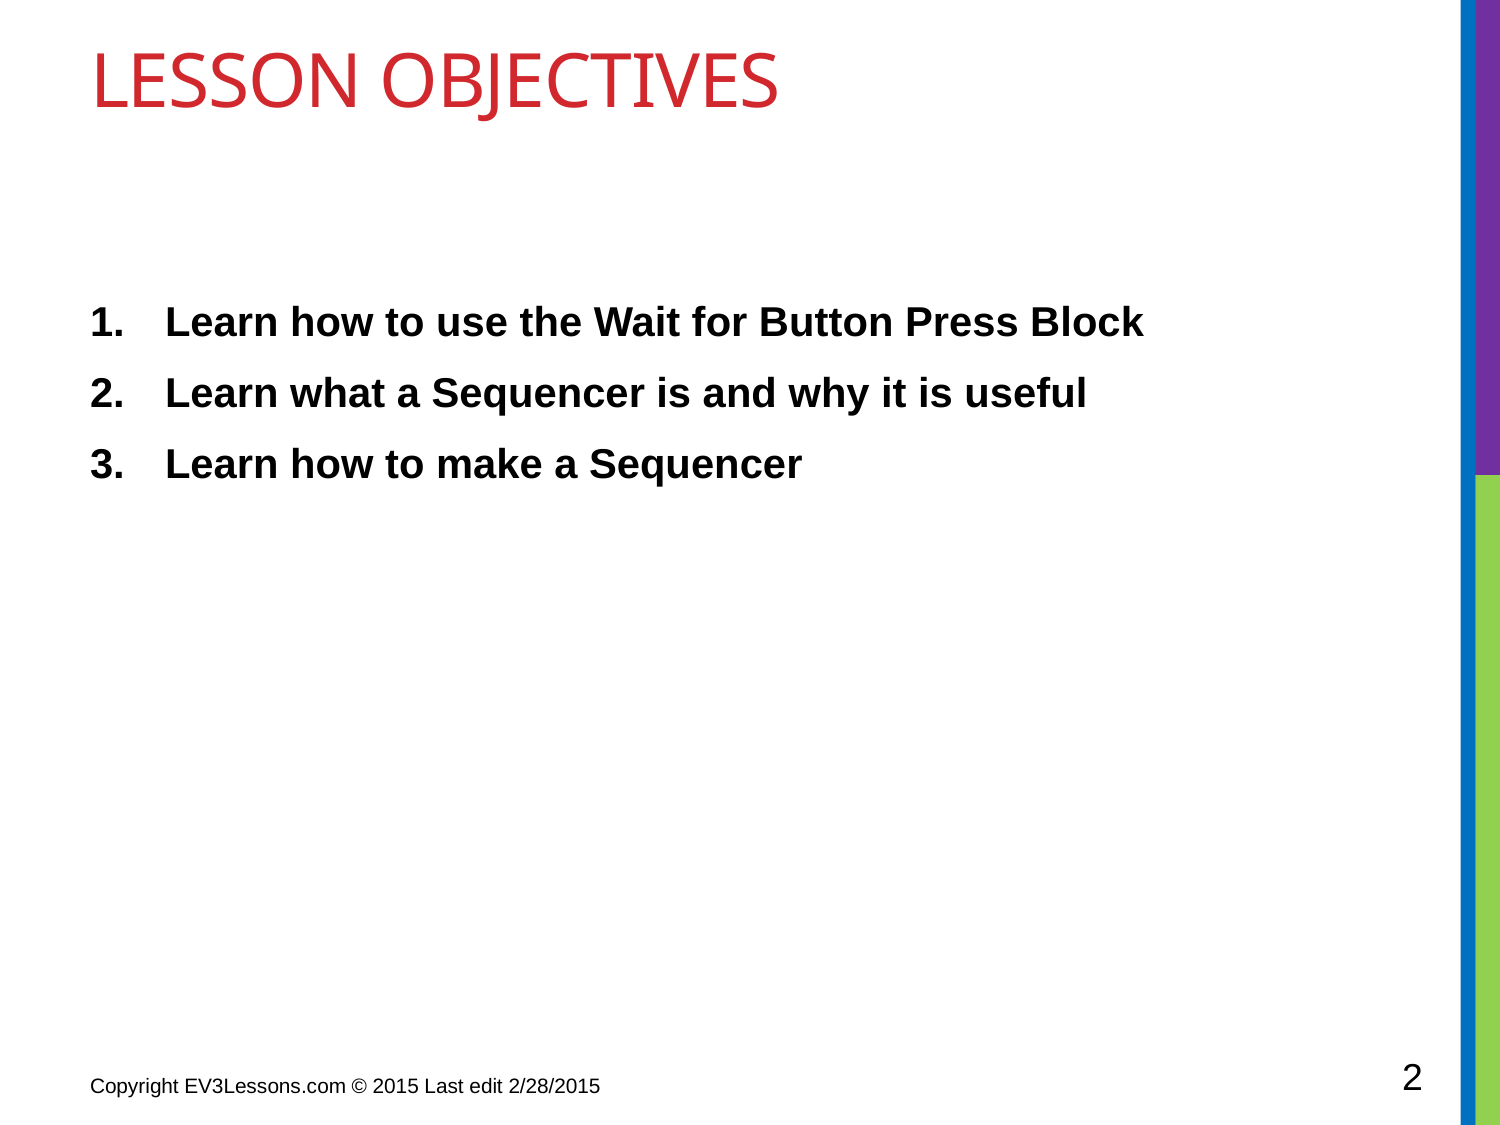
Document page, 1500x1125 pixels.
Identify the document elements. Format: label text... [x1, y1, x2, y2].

list Learn how to use the Wait for Button Press Block Learn what a Sequencer is and why it is useful Learn how to make a Sequencer [75, 287, 1428, 1005]
footer Copyright EV3Lessons.com © 2015 Last edit 2/28/2015 [75, 1065, 638, 1112]
title Lesson Objectives [75, 25, 1428, 250]
slide_number 2 [1387, 1045, 1491, 1106]
